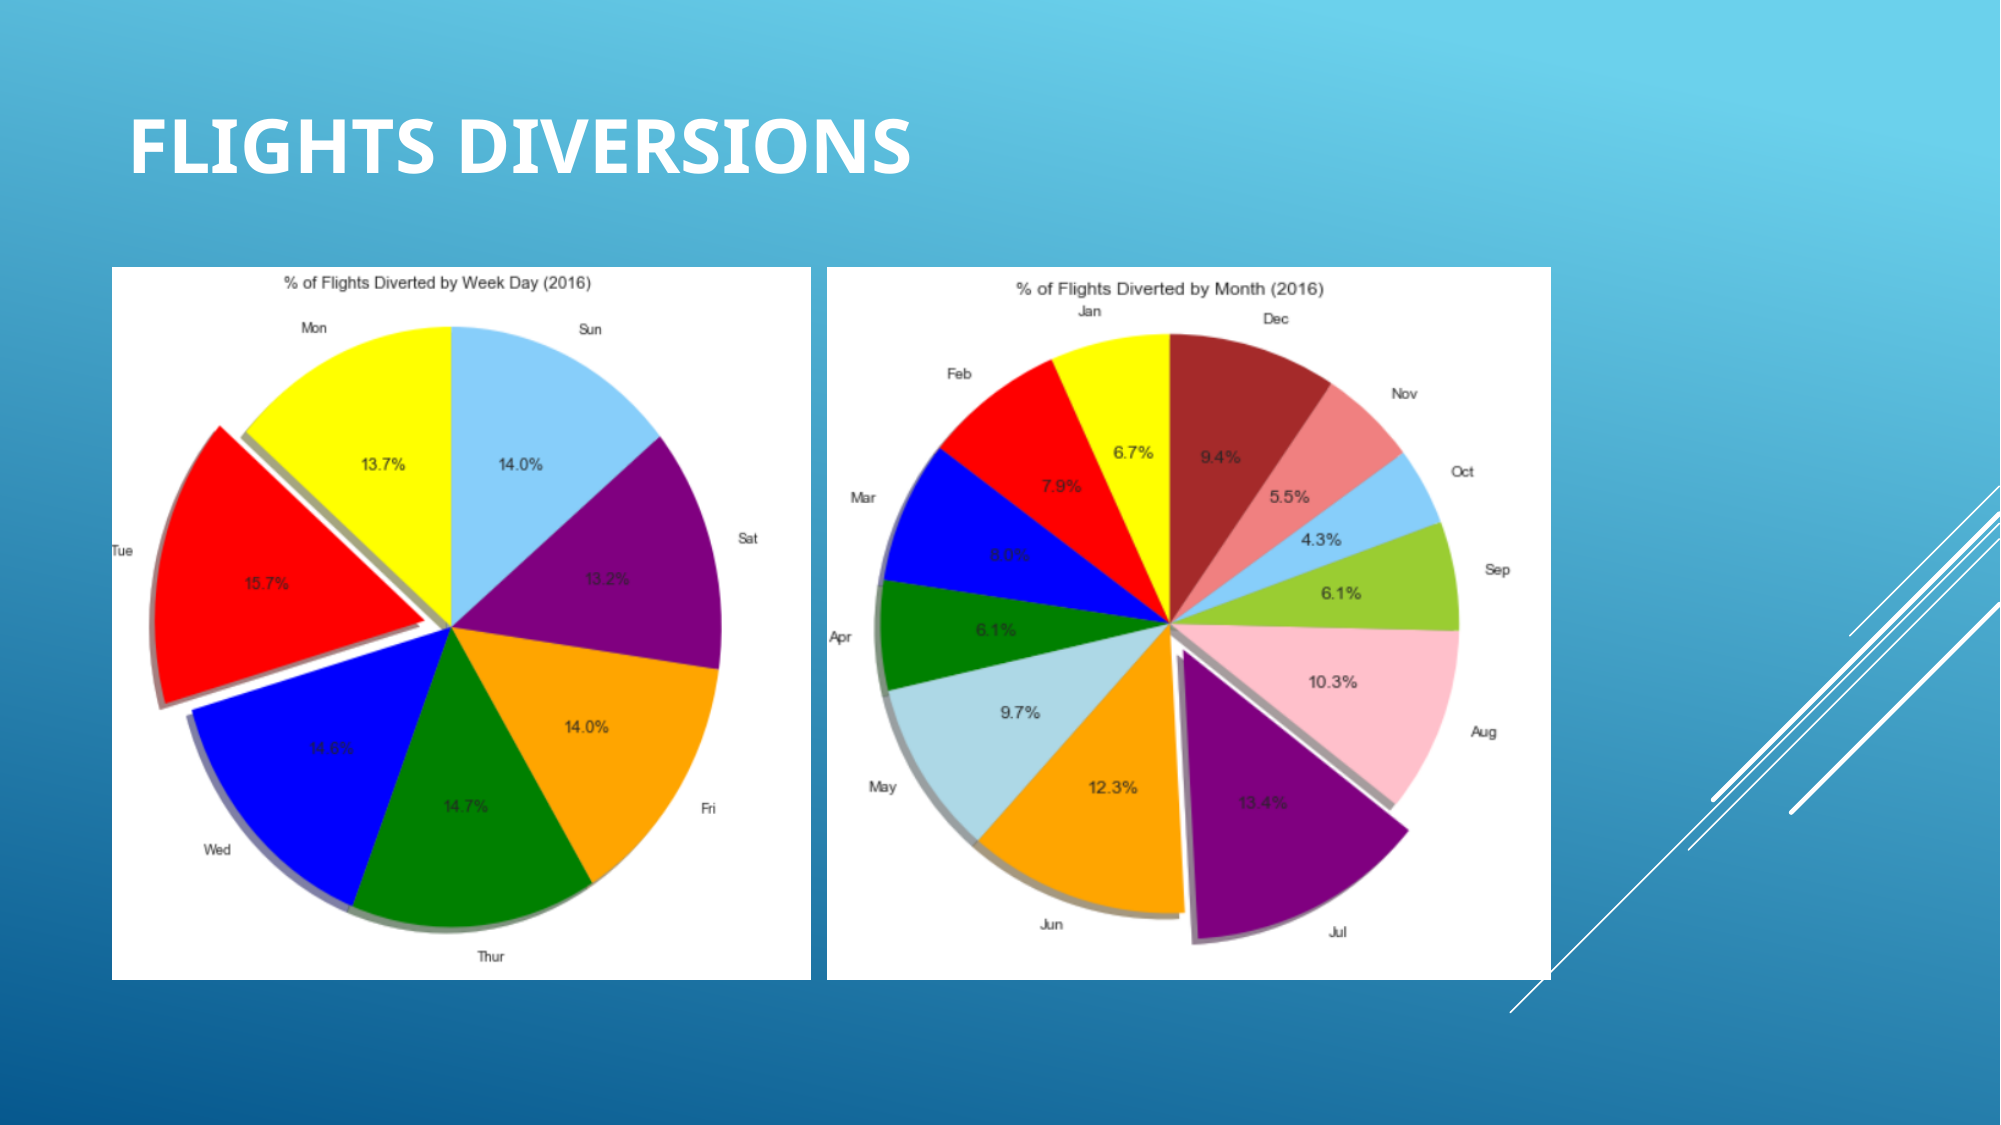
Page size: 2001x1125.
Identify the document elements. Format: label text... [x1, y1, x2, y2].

title Flights diversions [112, 20, 1585, 268]
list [111, 266, 811, 980]
picture [827, 266, 1552, 980]
